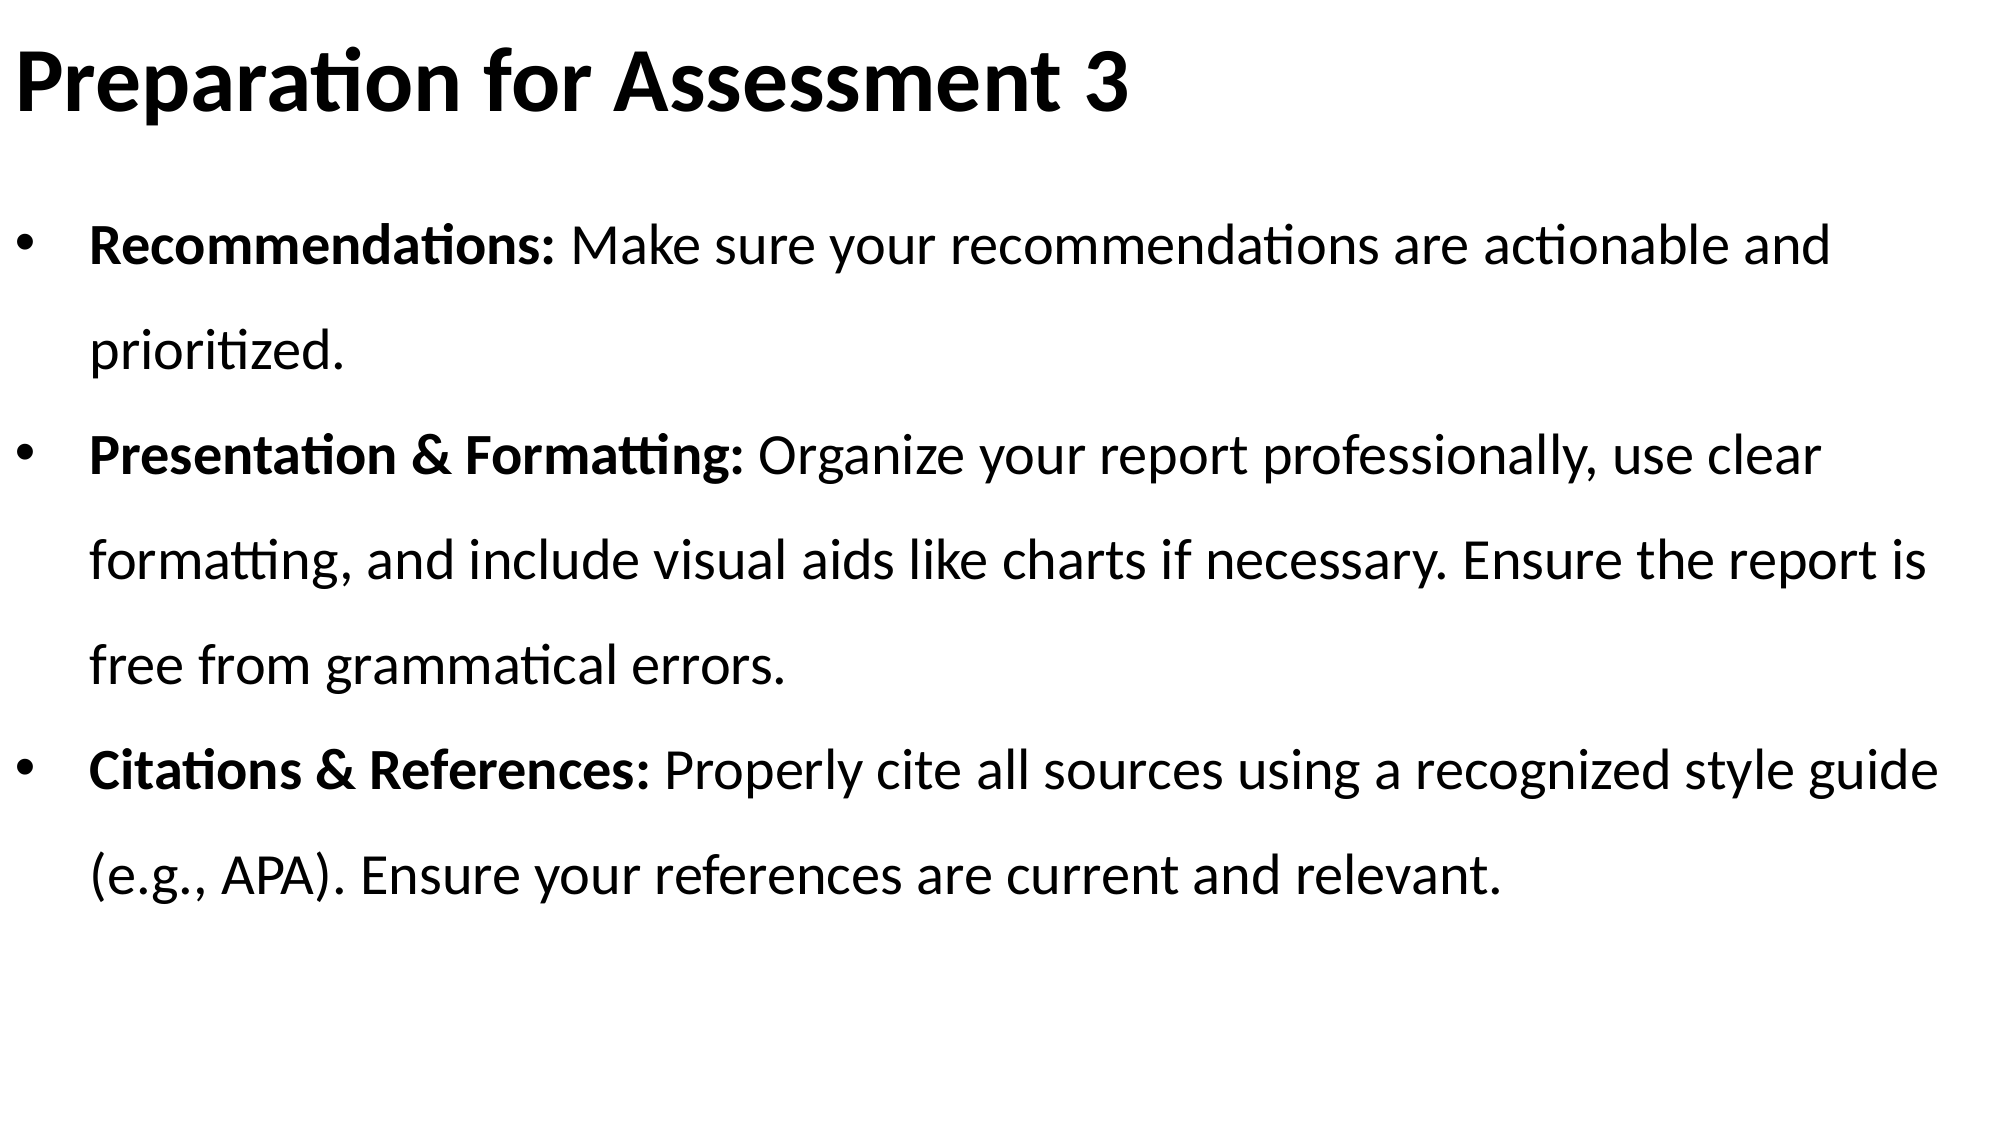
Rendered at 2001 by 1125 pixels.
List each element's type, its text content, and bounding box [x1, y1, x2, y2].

text_box Recommendations: Make sure your recommendations are actionable and prioritized. Presentation & Formatting: Organize your report professionally, use clear formatting, and include visual aids like charts if necessary. Ensure the report is free from grammatical errors. Citations & References: Properly cite all sources using a recognized style guide (e.g., APA). Ensure your references are current and relevant. [0, 163, 2000, 914]
title Preparation for Assessment 3 [0, 0, 2000, 163]
